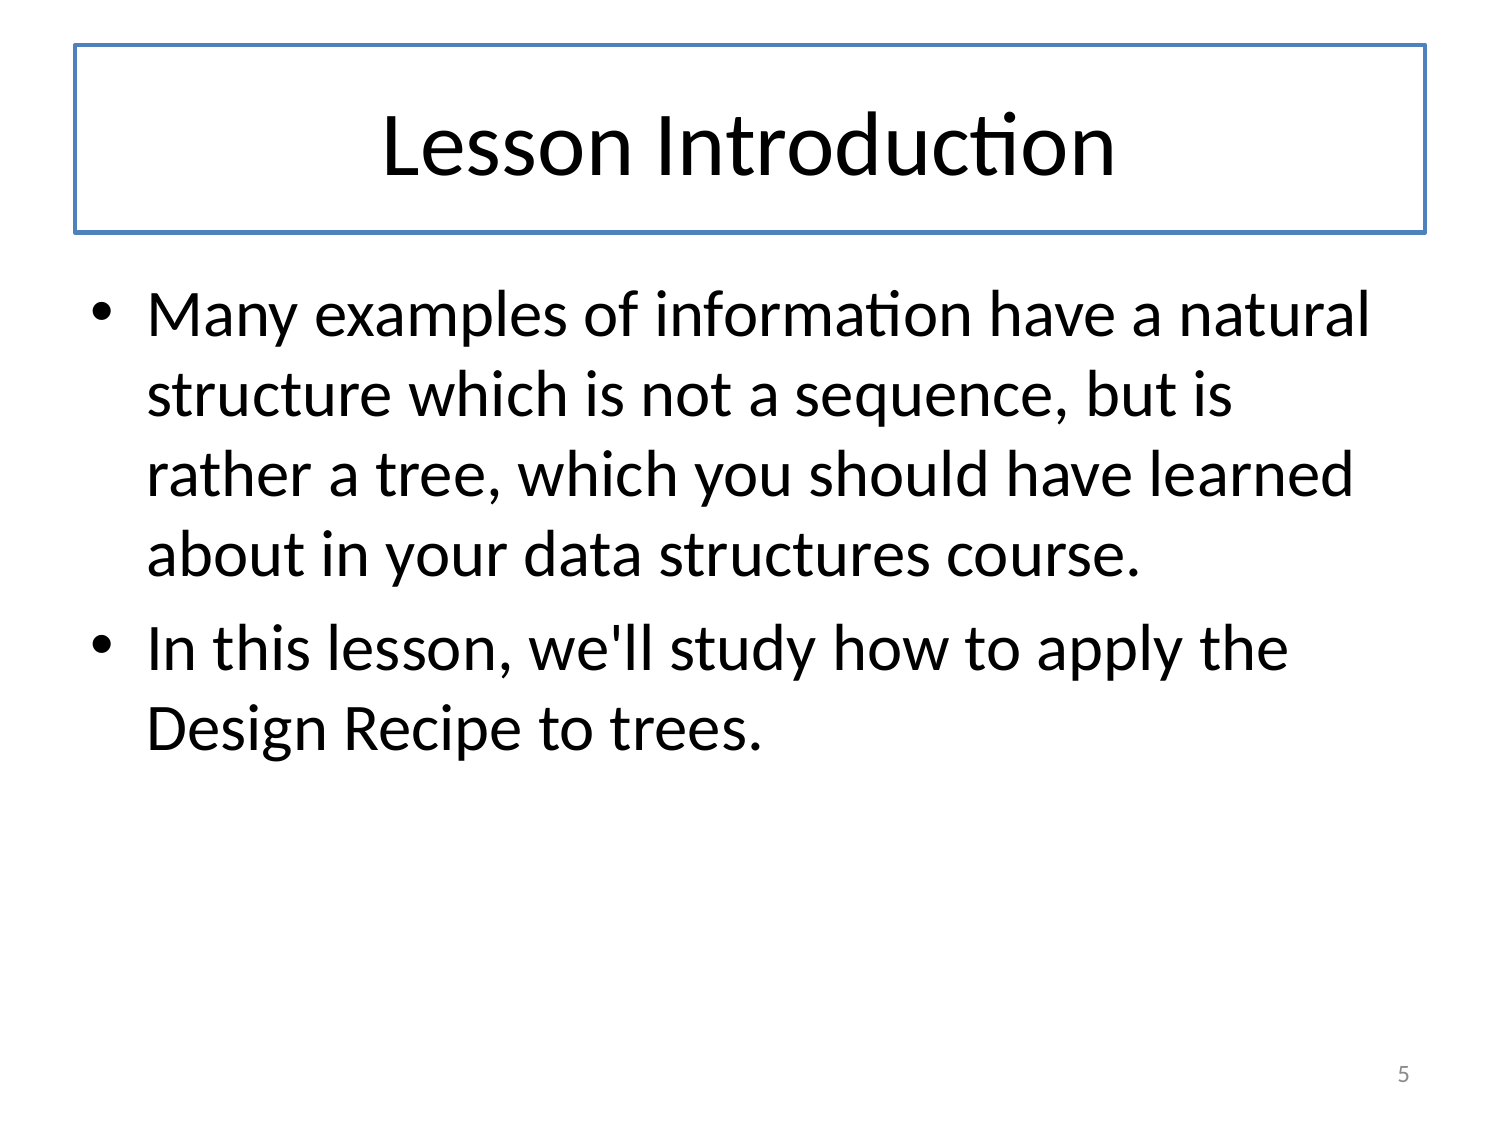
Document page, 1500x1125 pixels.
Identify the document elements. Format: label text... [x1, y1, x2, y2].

title Lesson Introduction [73, 43, 1427, 235]
slide_number 5 [1074, 1042, 1425, 1103]
list Many examples of information have a natural structure which is not a sequence, but is rather a tree, which you should have learned about in your data structures course. In this lesson, we'll study how to apply the Design Recipe to trees. [75, 262, 1425, 1005]
